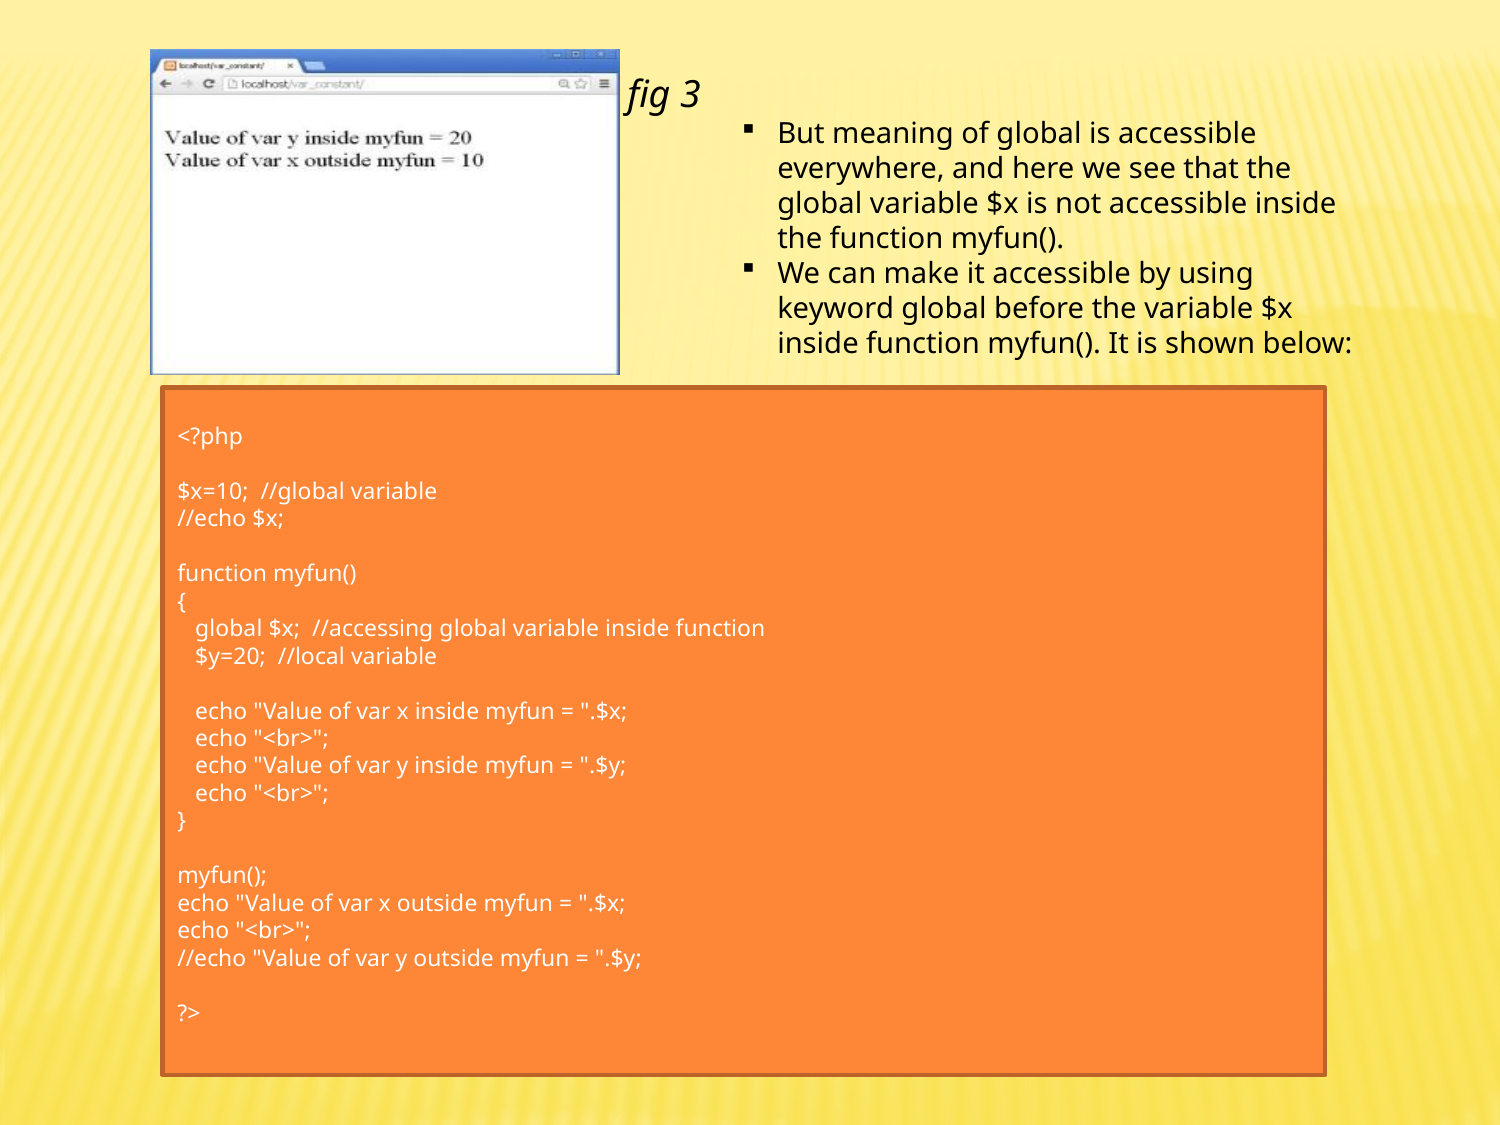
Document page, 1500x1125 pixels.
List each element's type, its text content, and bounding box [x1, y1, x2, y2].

picture [149, 49, 620, 376]
text_box <?php $x=10; //global variable //echo $x; function myfun() { global $x; //accessing global variable inside function $y=20; //local variable echo "Value of var x inside myfun = ".$x; echo "<br>"; echo "Value of var y inside myfun = ".$y; echo "<br>"; } myfun(); echo "Value of var x outside myfun = ".$x; echo "<br>"; //echo "Value of var y outside myfun = ".$y; ?> [160, 385, 1327, 1077]
text_box fig 3 But meaning of global is accessible everywhere, and here we see that the global variable $x is not accessible inside the function myfun(). We can make it accessible by using keyword global before the variable $x inside function myfun(). It is shown below: [625, 62, 1388, 412]
